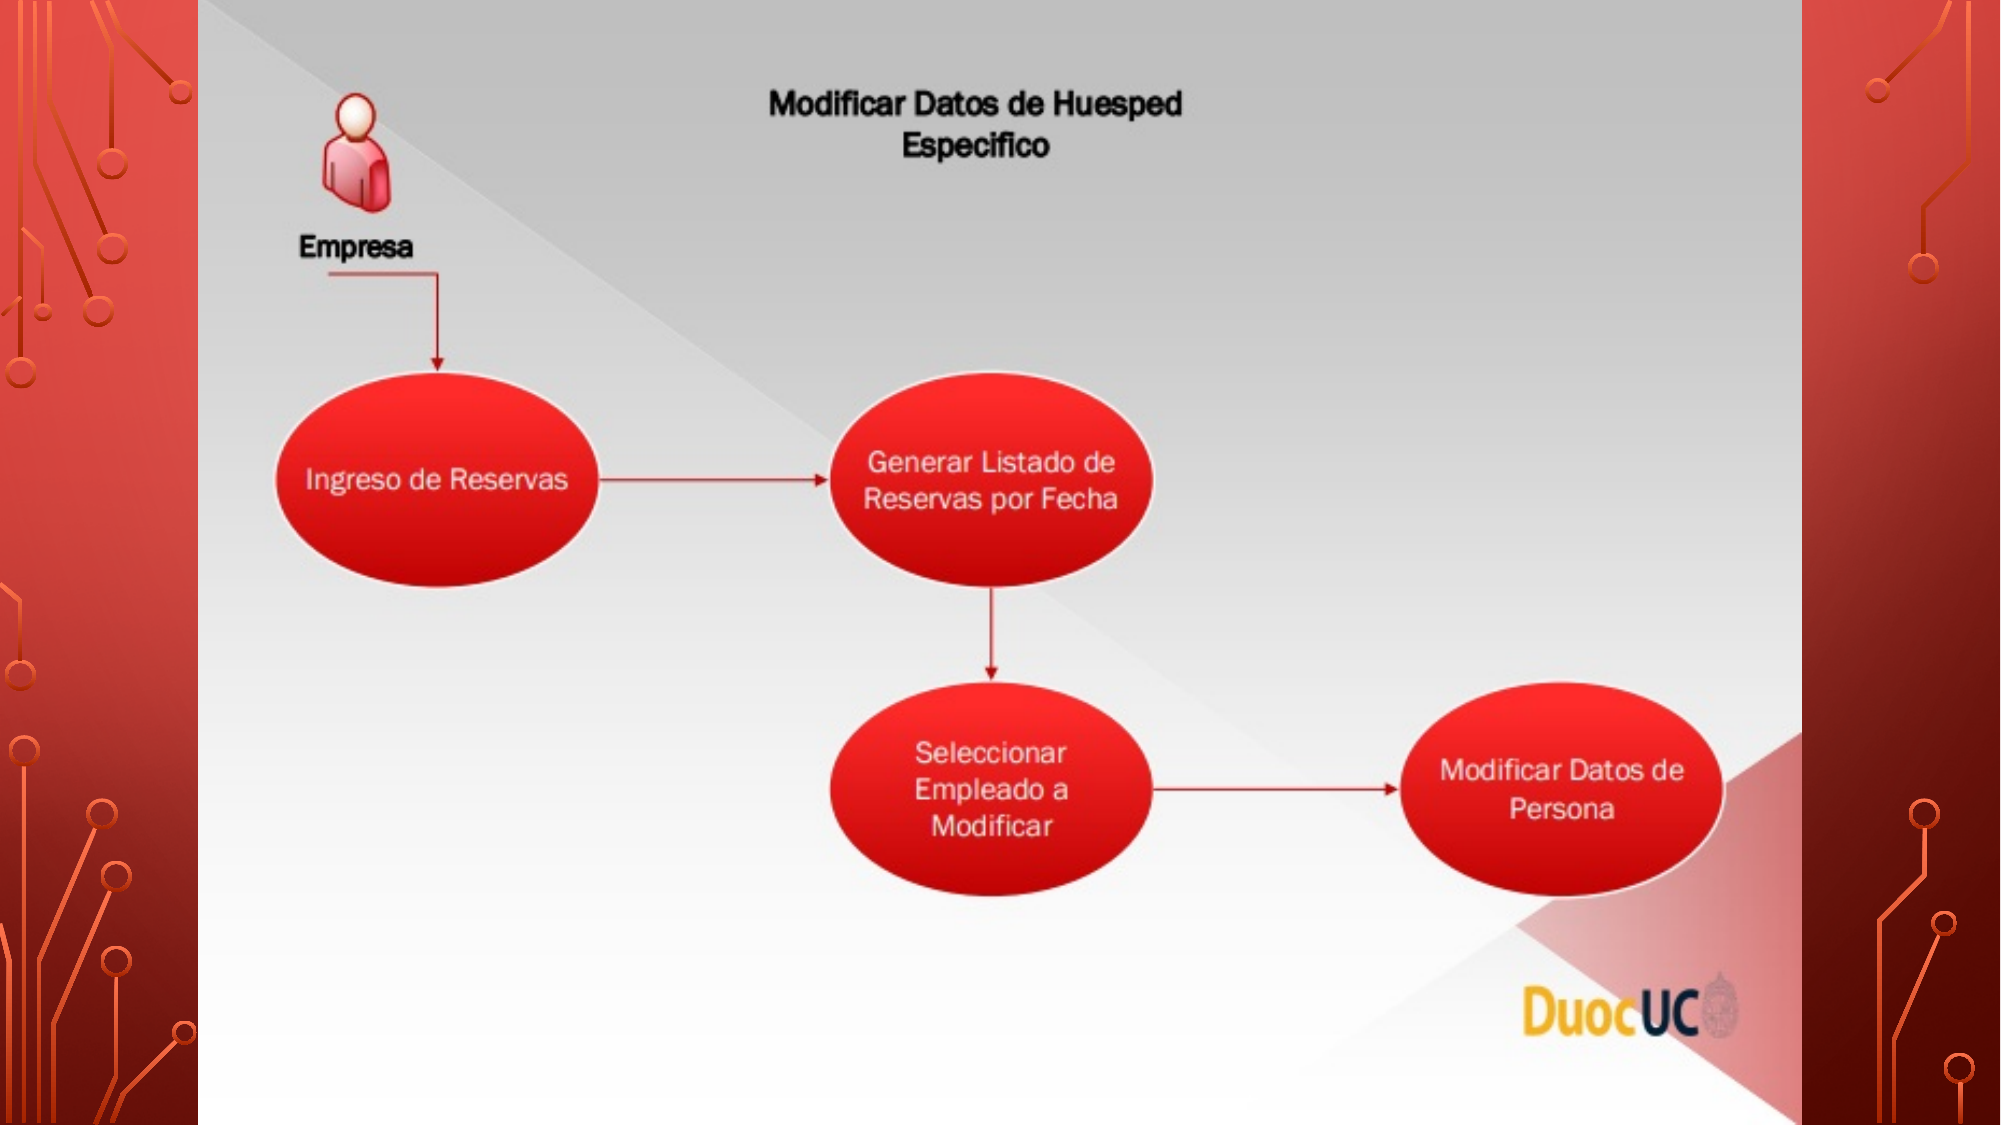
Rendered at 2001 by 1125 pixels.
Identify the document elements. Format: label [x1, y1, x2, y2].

picture [198, 0, 1802, 1125]
